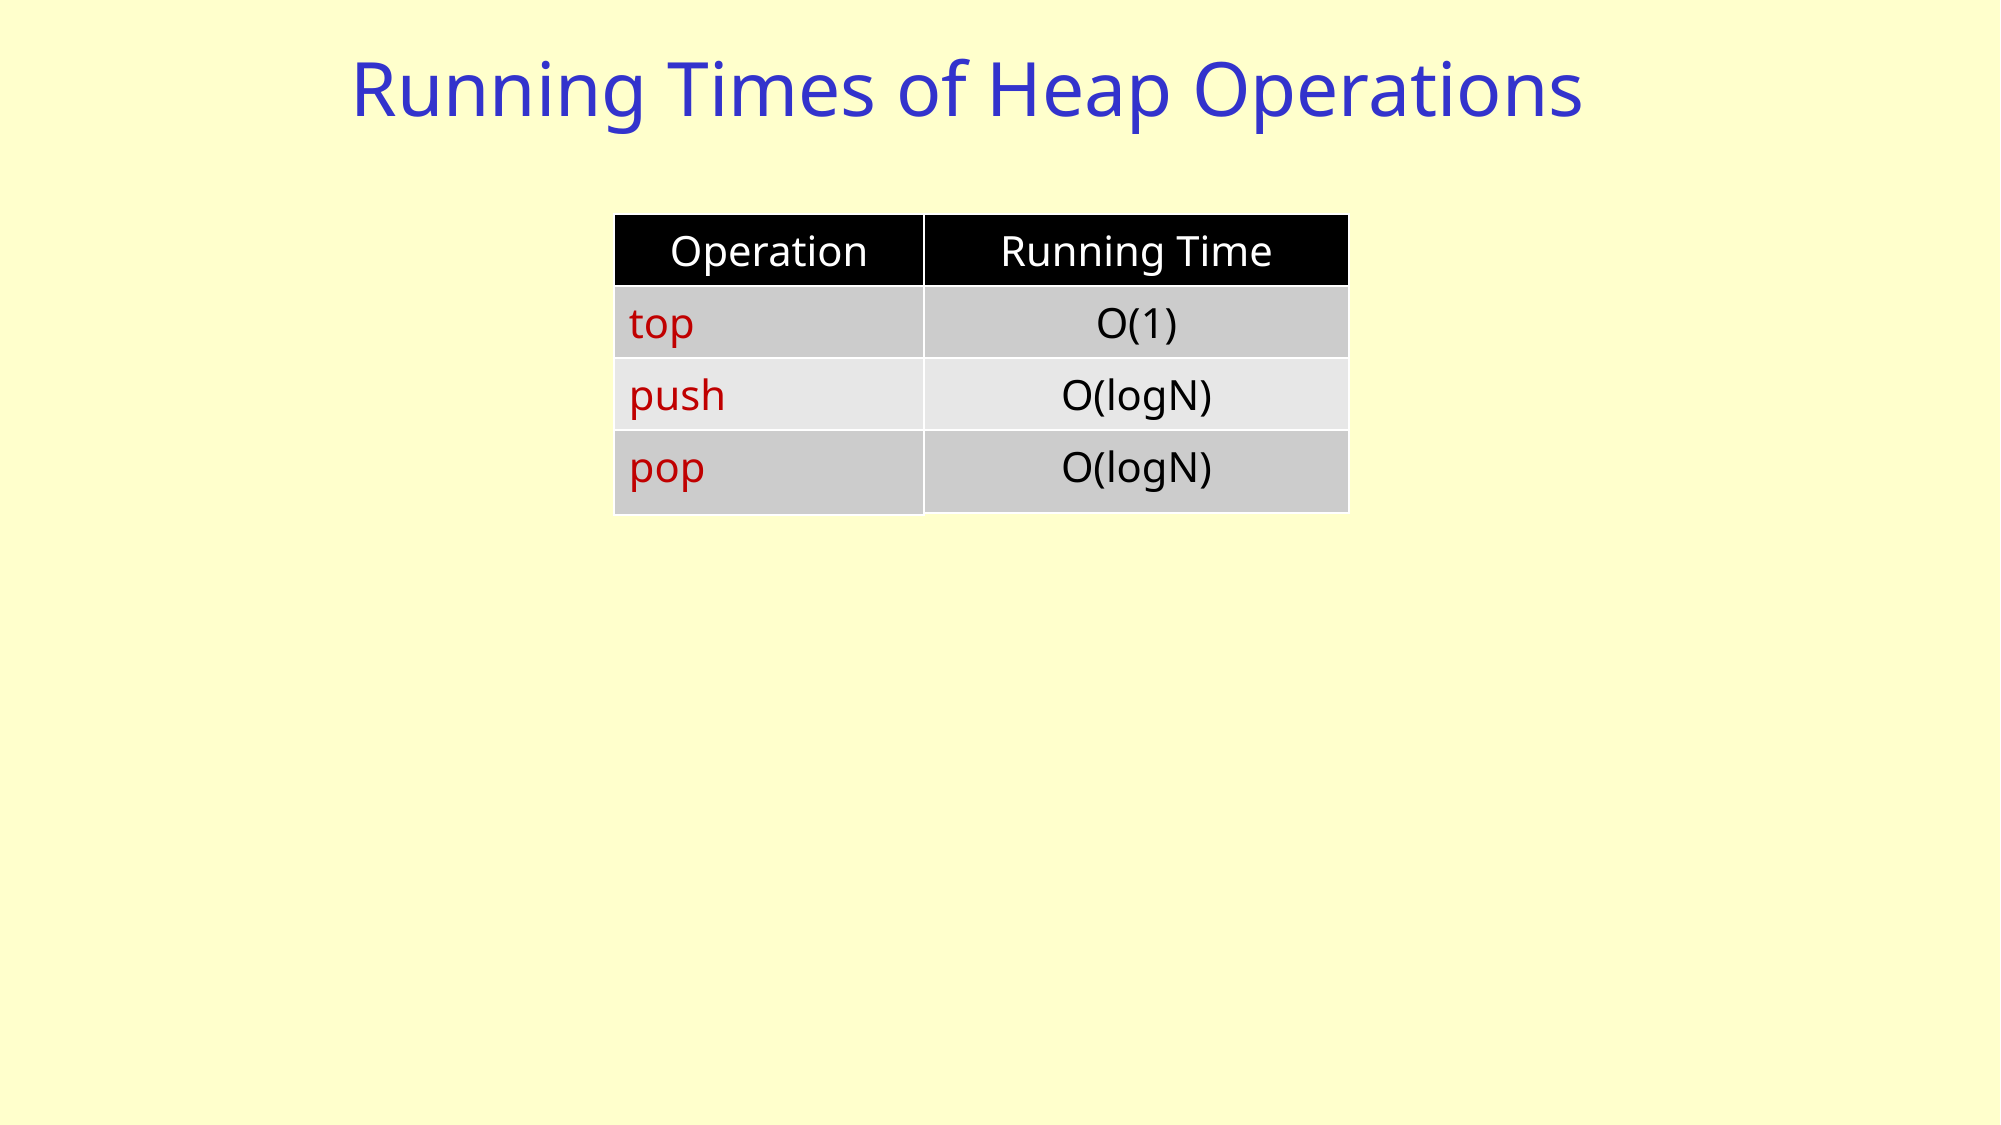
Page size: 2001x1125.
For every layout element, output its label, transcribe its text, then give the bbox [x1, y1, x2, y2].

table_cell pop [615, 431, 923, 514]
title Running Times of Heap Operations [93, 40, 1843, 133]
table_header Operation [615, 215, 923, 285]
table_cell top [615, 287, 923, 357]
table_cell O(logN) [925, 359, 1348, 429]
table_cell O(1) [925, 287, 1348, 357]
table_header Running Time [925, 215, 1348, 285]
table_cell O(logN) [925, 431, 1348, 512]
table_cell push [615, 359, 923, 429]
